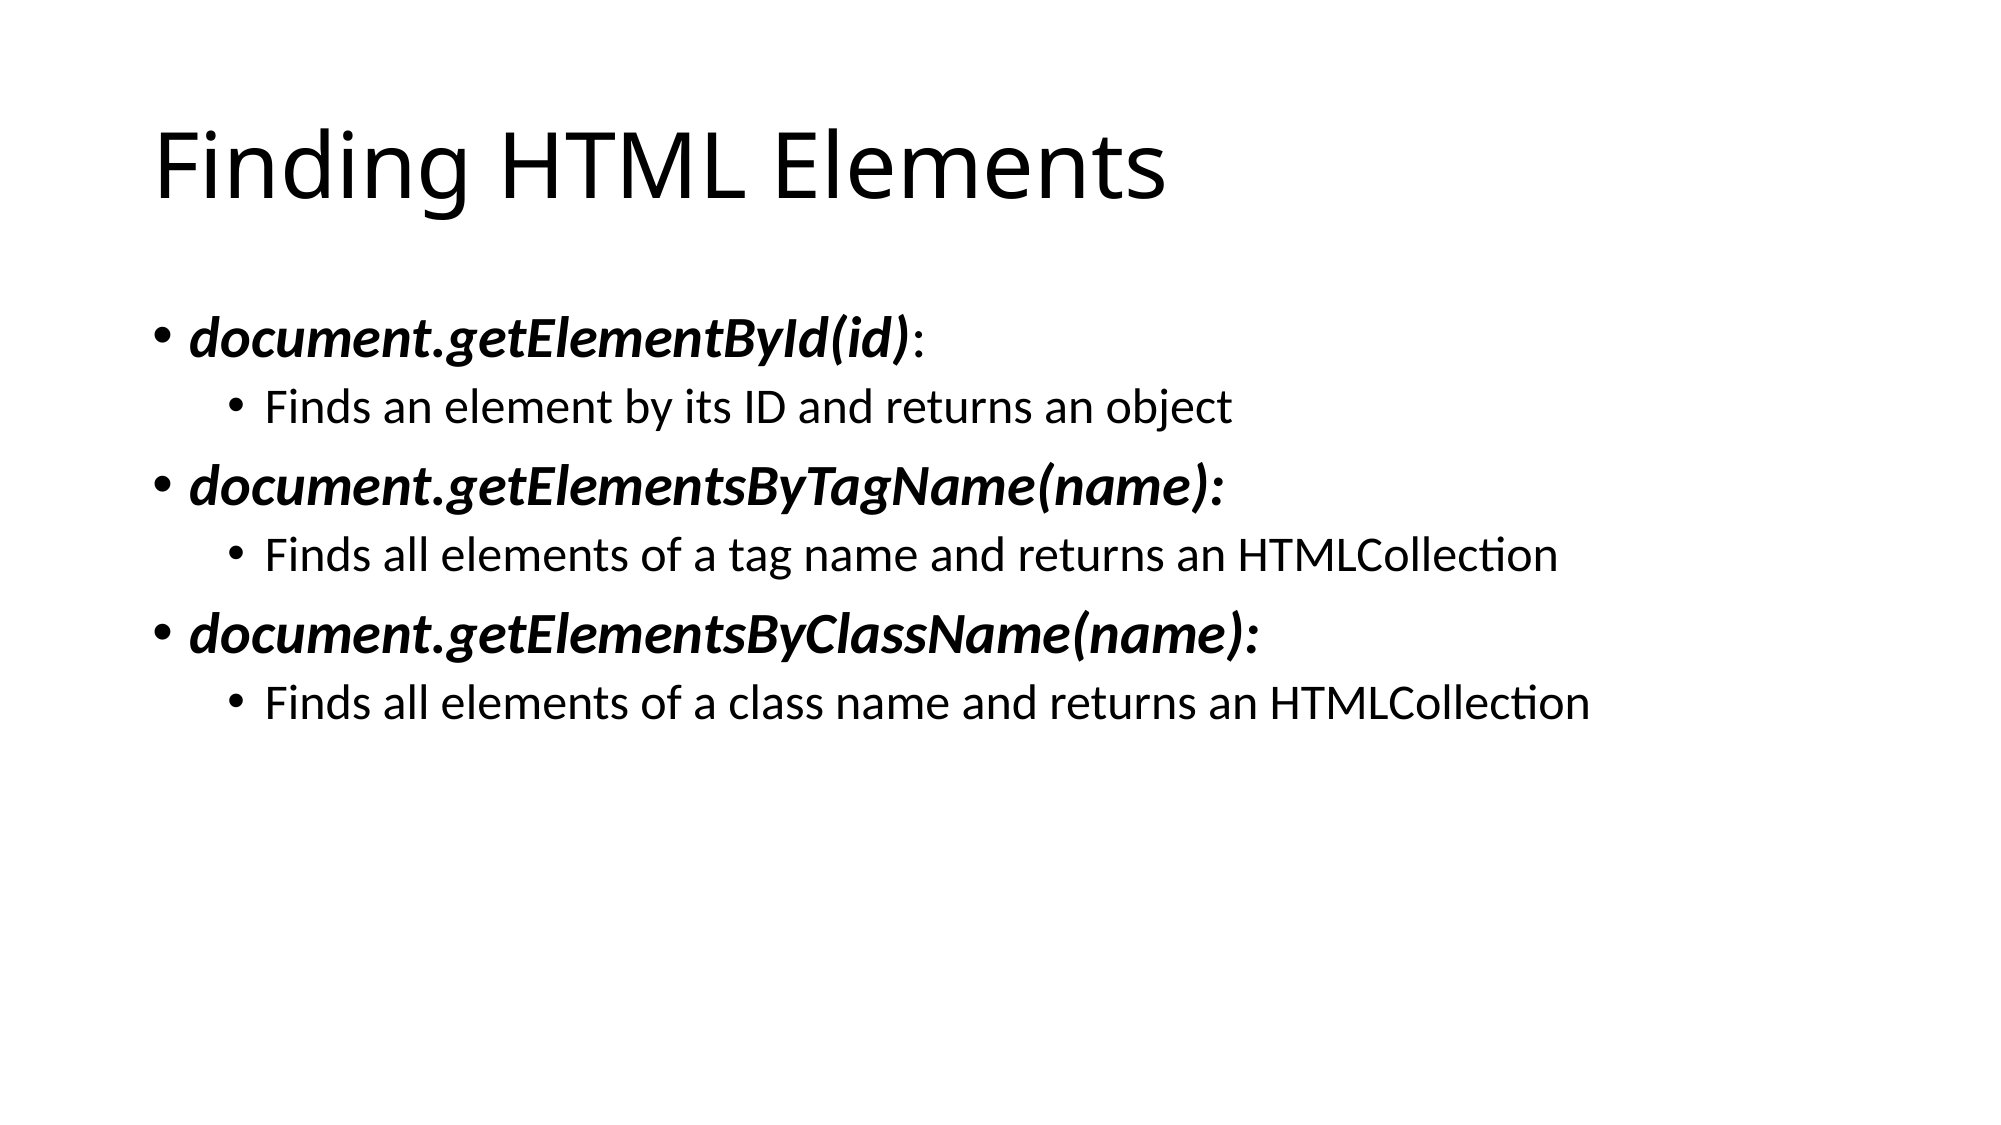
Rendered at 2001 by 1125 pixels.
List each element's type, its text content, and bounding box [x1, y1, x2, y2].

list document.getElementById(id): Finds an element by its ID and returns an object document.getElementsByTagName(name): Finds all elements of a tag name and returns an HTMLCollection document.getElementsByClassName(name): Finds all elements of a class name and returns an HTMLCollection [137, 299, 1863, 1014]
title Finding HTML Elements [137, 59, 1863, 278]
